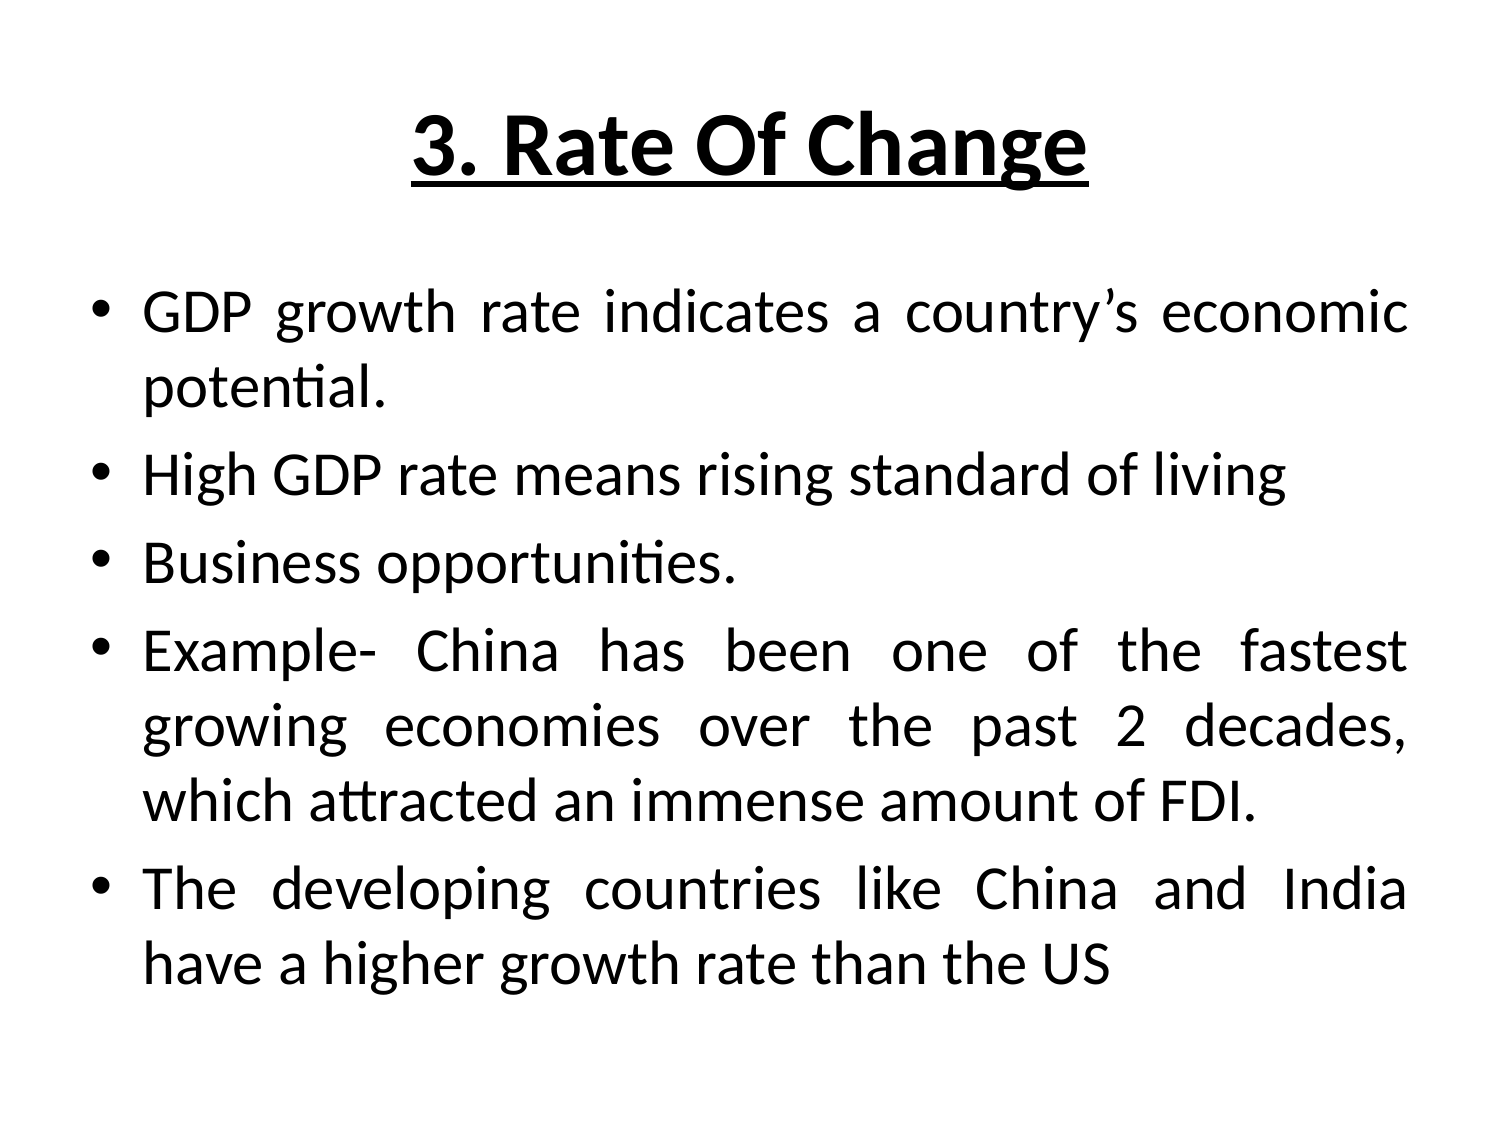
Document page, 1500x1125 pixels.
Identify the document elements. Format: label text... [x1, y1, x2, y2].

title 3. Rate Of Change [75, 45, 1425, 233]
list GDP growth rate indicates a country’s economic potential. High GDP rate means rising standard of living Business opportunities. Example- China has been one of the fastest growing economies over the past 2 decades, which attracted an immense amount of FDI. The developing countries like China and India have a higher growth rate than the US [75, 262, 1425, 1005]
